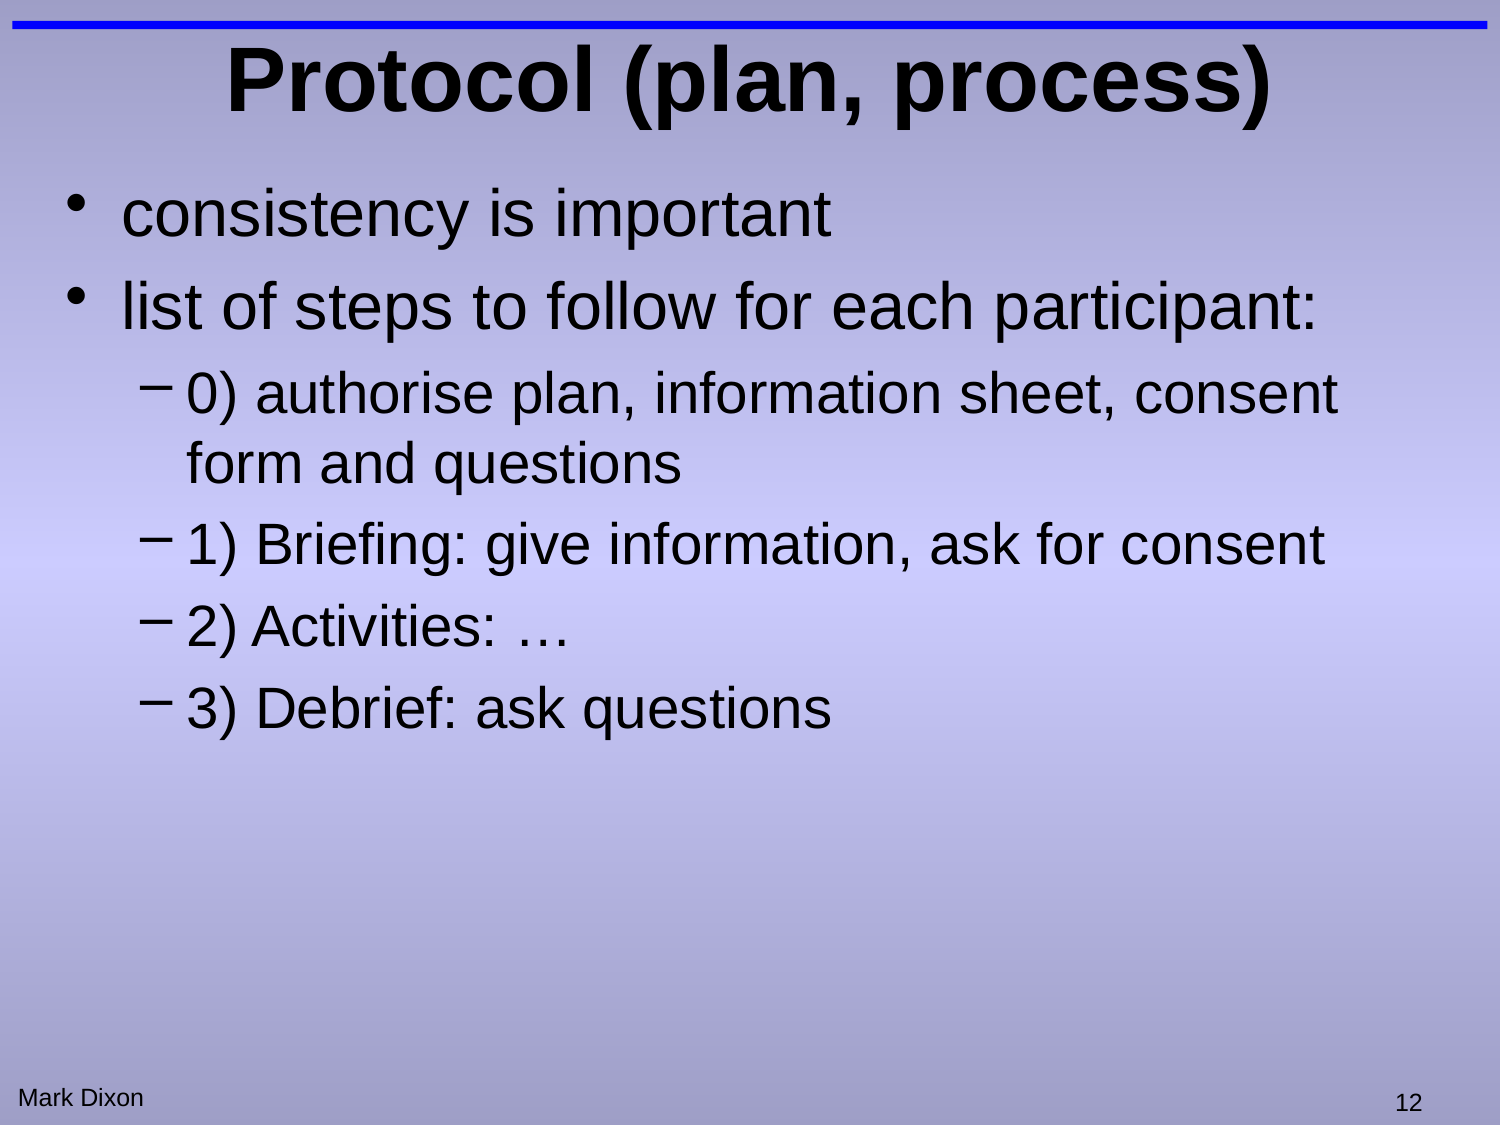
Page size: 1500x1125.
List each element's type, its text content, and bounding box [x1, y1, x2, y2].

title Protocol (plan, process) [0, 0, 1500, 150]
list consistency is important list of steps to follow for each participant: 0) authorise plan, information sheet, consent form and questions 1) Briefing: give information, ask for consent 2) Activities: … 3) Debrief: ask questions [50, 162, 1450, 1075]
